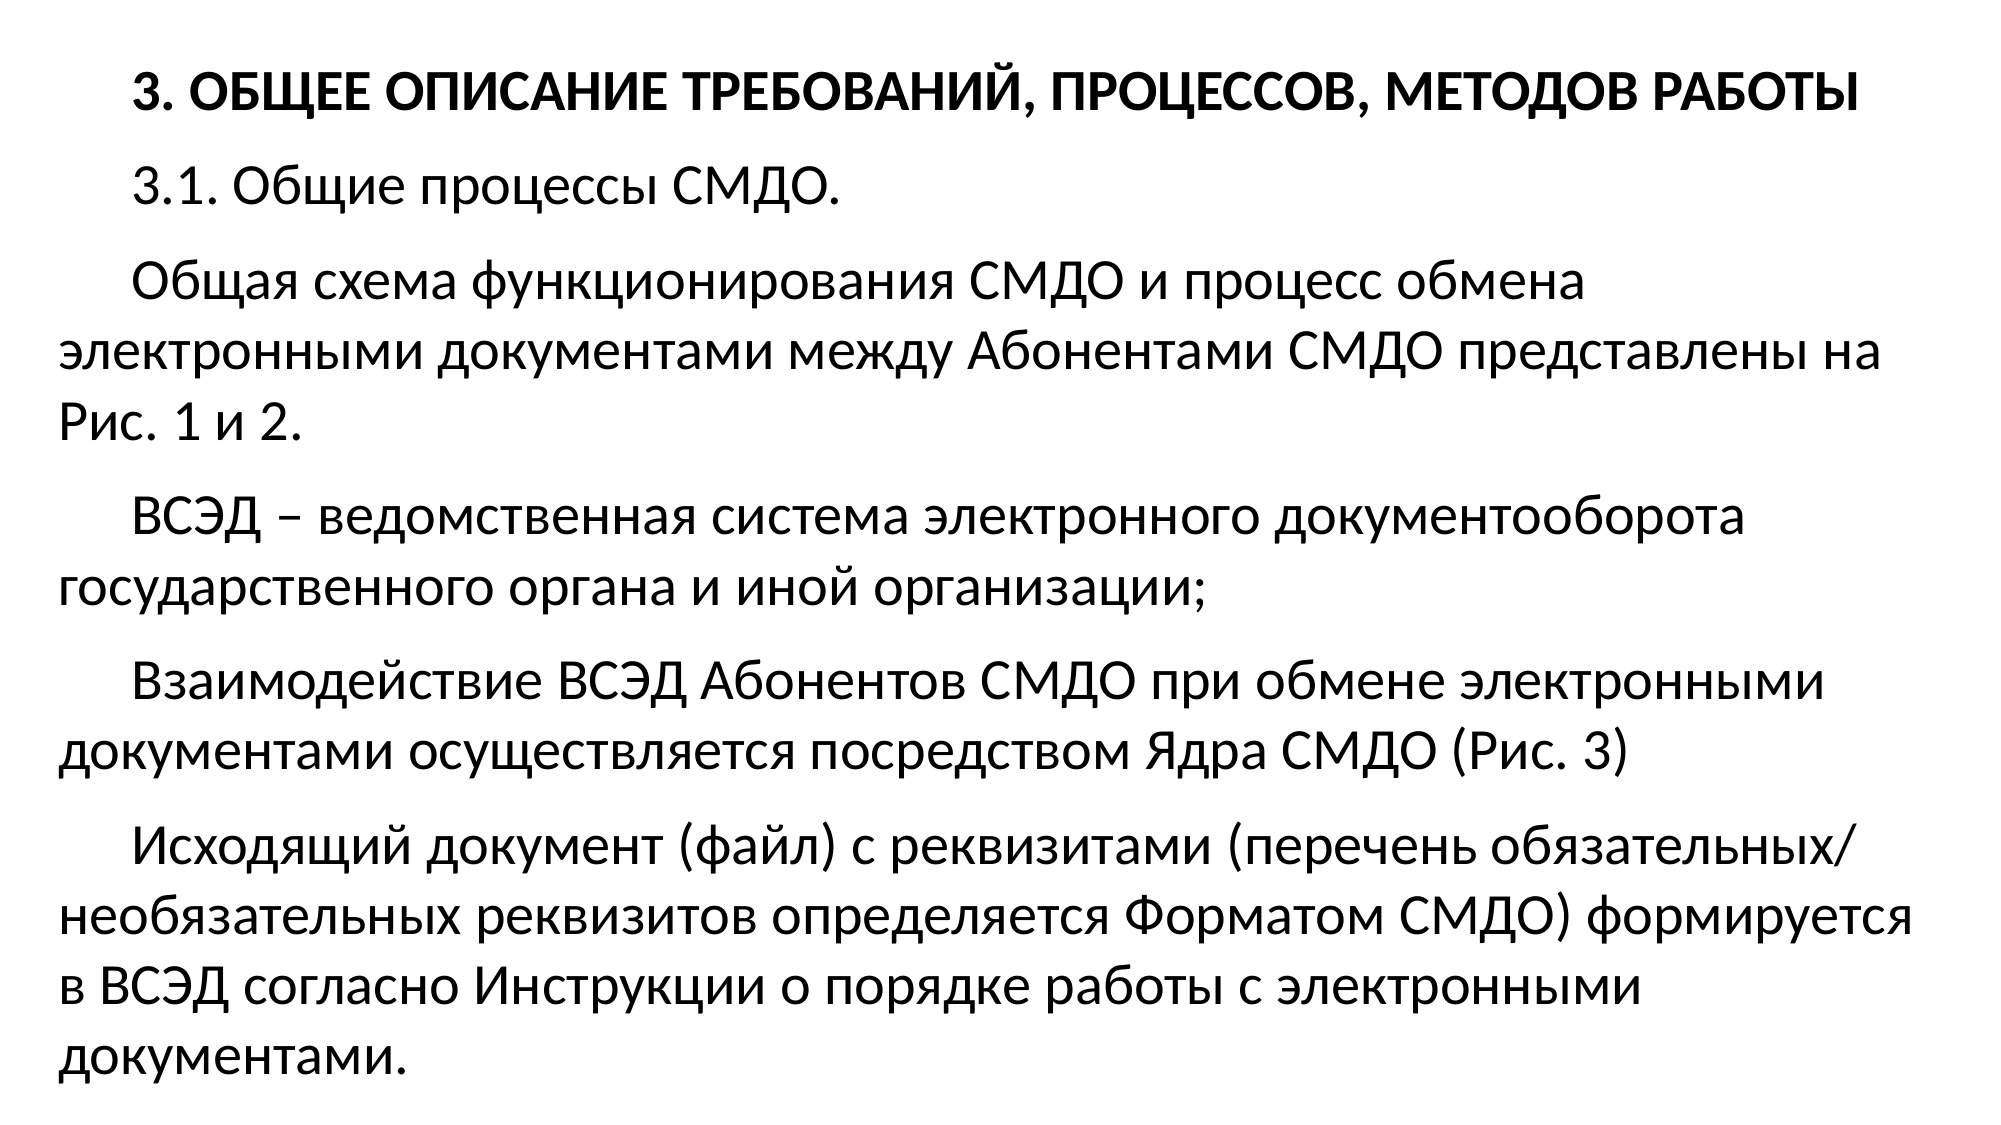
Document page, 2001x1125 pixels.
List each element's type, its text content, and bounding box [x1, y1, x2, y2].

text_box 3. ОБЩЕЕ ОПИСАНИЕ ТРЕБОВАНИЙ, ПРОЦЕССОВ, МЕТОДОВ РАБОТЫ 3.1. Общие процессы СМДО. Общая схема функционирования СМДО и процесс обмена электронными документами между Абонентами СМДО представлены на Рис. 1 и 2. ВСЭД – ведомственная система электронного документооборота государственного органа и иной организации; Взаимодействие ВСЭД Абонентов СМДО при обмене электронными документами осуществляется посредством Ядра СМДО (Рис. 3) Исходящий документ (файл) с реквизитами (перечень обязательных/ необязательных реквизитов определяется Форматом СМДО) формируется в ВСЭД согласно Инструкции о порядке работы с электронными документами. [43, 44, 1945, 1094]
